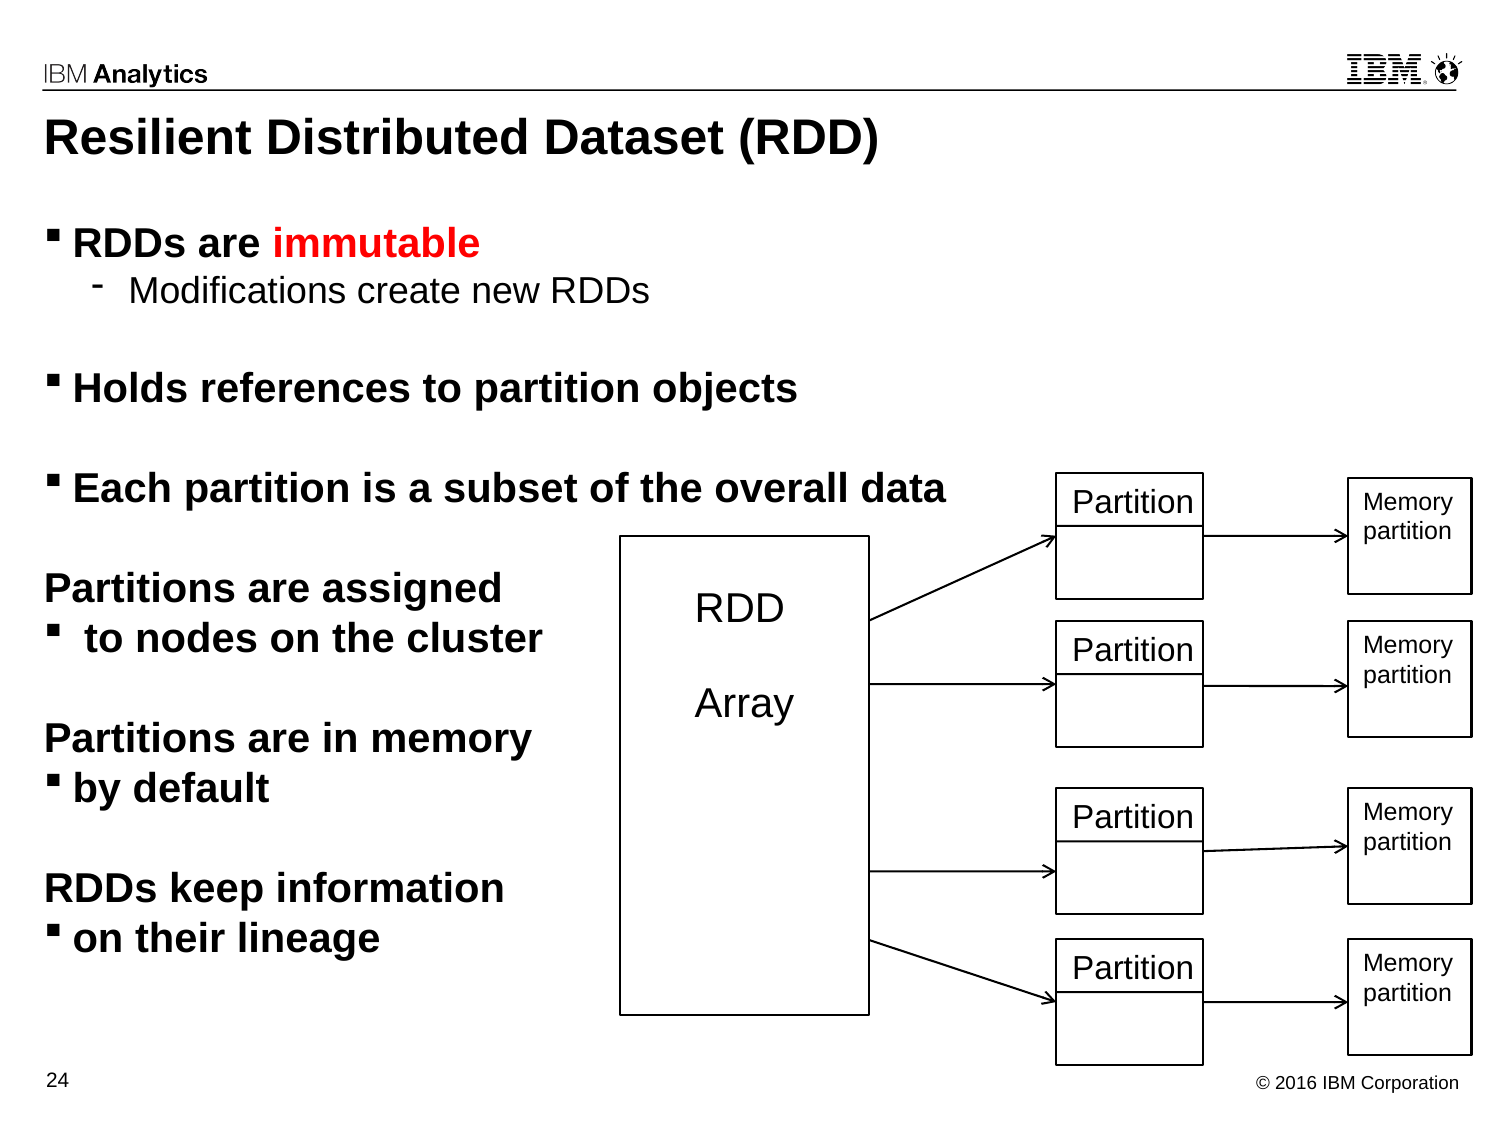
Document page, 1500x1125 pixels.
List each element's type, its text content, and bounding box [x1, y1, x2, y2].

text_box [1056, 675, 1203, 747]
text_box Partition [1057, 939, 1210, 994]
text_box [1202, 678, 1349, 694]
text_box [620, 535, 869, 1015]
text_box [868, 864, 1057, 879]
text_box Memory partition [1348, 477, 1472, 594]
text_box Memory partition [1348, 788, 1472, 905]
text_box Partition [1057, 788, 1210, 843]
text_box Partition [1057, 620, 1210, 676]
text_box [868, 939, 1057, 1005]
text_box Resilient Distributed Dataset (RDD) [43, 97, 1446, 180]
text_box [1202, 528, 1349, 544]
text_box [868, 535, 1057, 621]
picture [1336, 42, 1471, 94]
picture [26, 46, 226, 102]
text_box [1056, 842, 1203, 915]
text_box RDD Array [679, 573, 810, 739]
text_box Memory partition [1348, 620, 1472, 738]
text_box [868, 676, 1057, 692]
text_box RDDs are immutable Modifications create new RDDs Holds references to partition objects Each partition is a subset of the overall data Partitions are assigned to nodes on the cluster Partitions are in memory by default RDDs keep information on their lineage [43, 208, 1445, 1045]
text_box [1056, 526, 1203, 599]
text_box Memory partition [1348, 939, 1472, 1056]
text_box [1056, 993, 1203, 1066]
text_box [1202, 994, 1349, 1010]
text_box Partition [1057, 472, 1210, 528]
